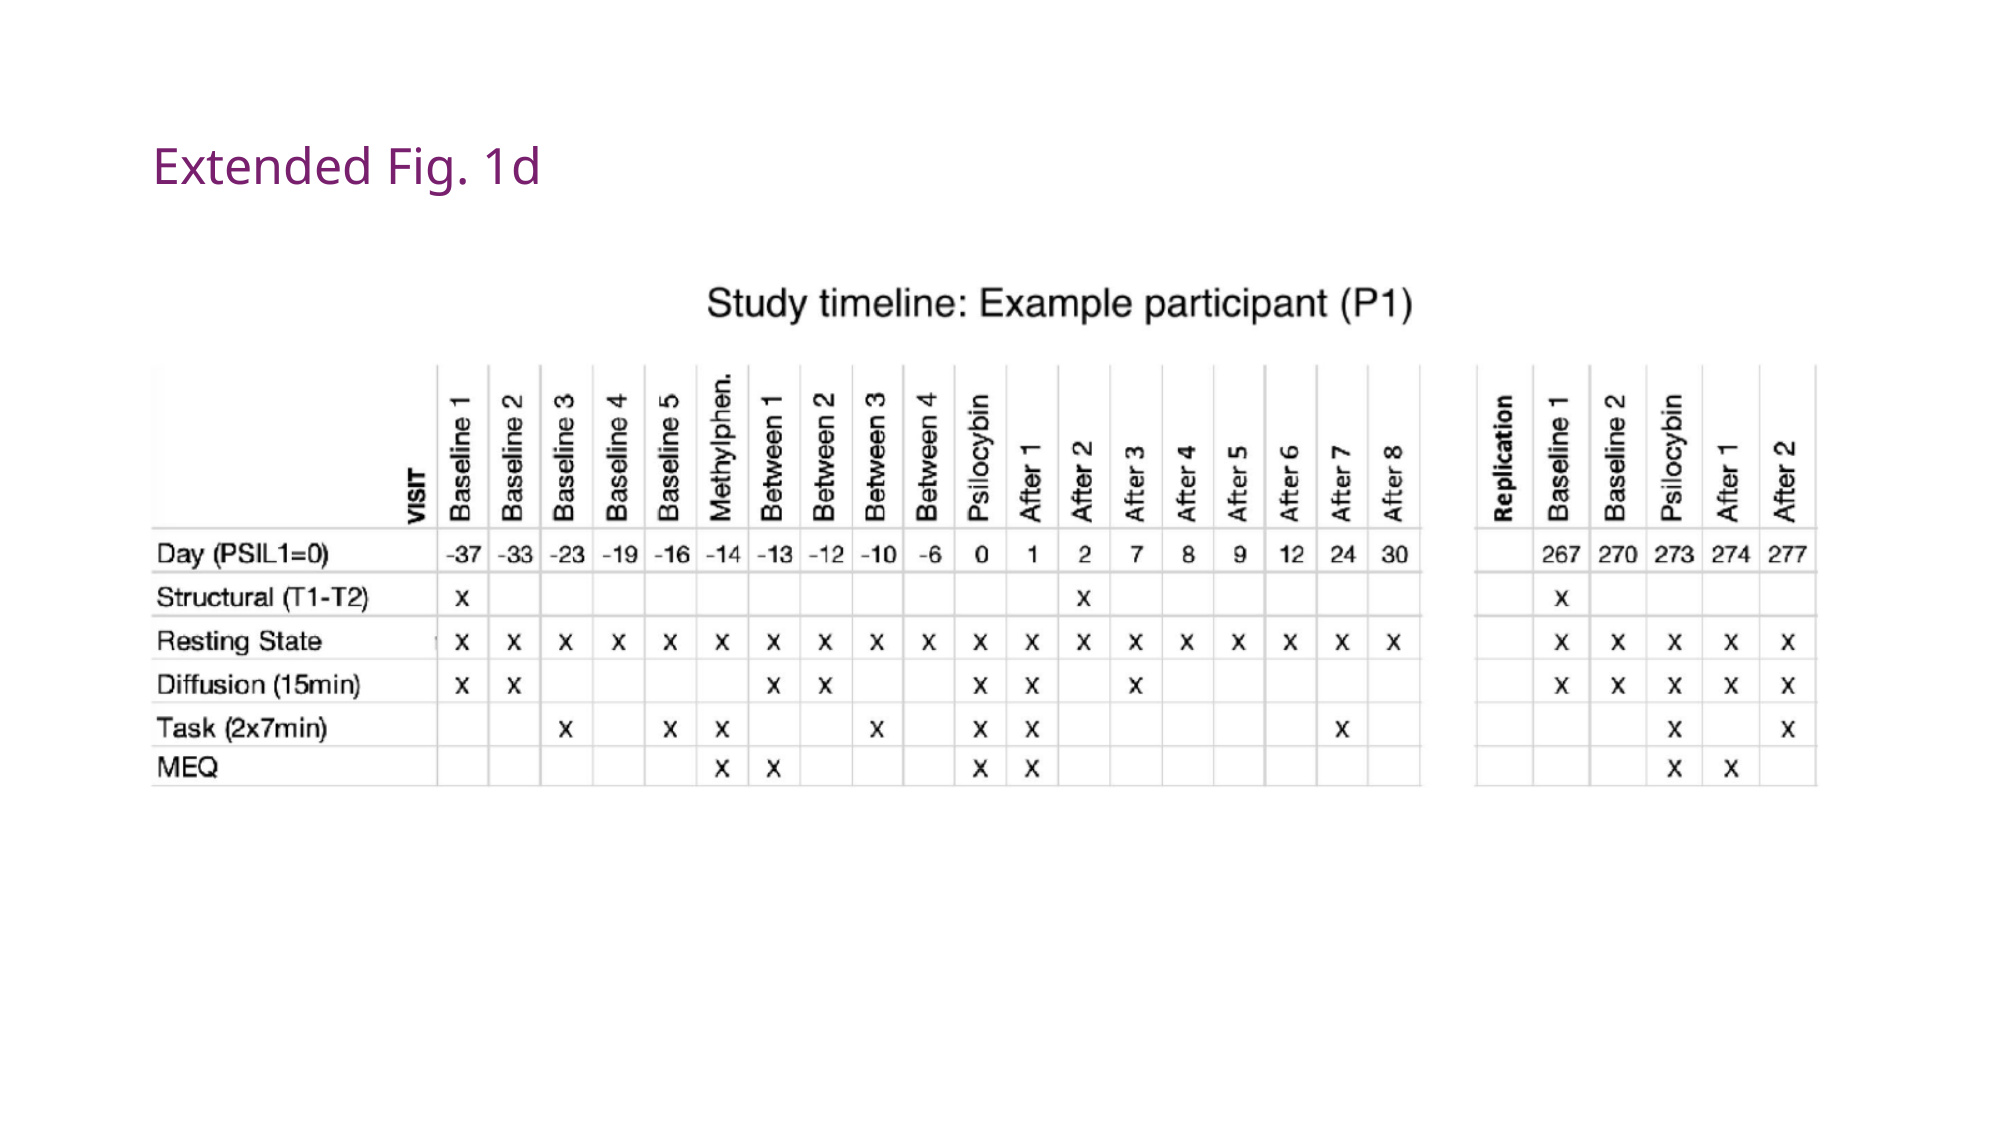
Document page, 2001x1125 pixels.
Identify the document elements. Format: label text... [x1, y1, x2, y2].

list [91, 276, 1909, 829]
title Extended Fig. 1d [137, 59, 1863, 276]
